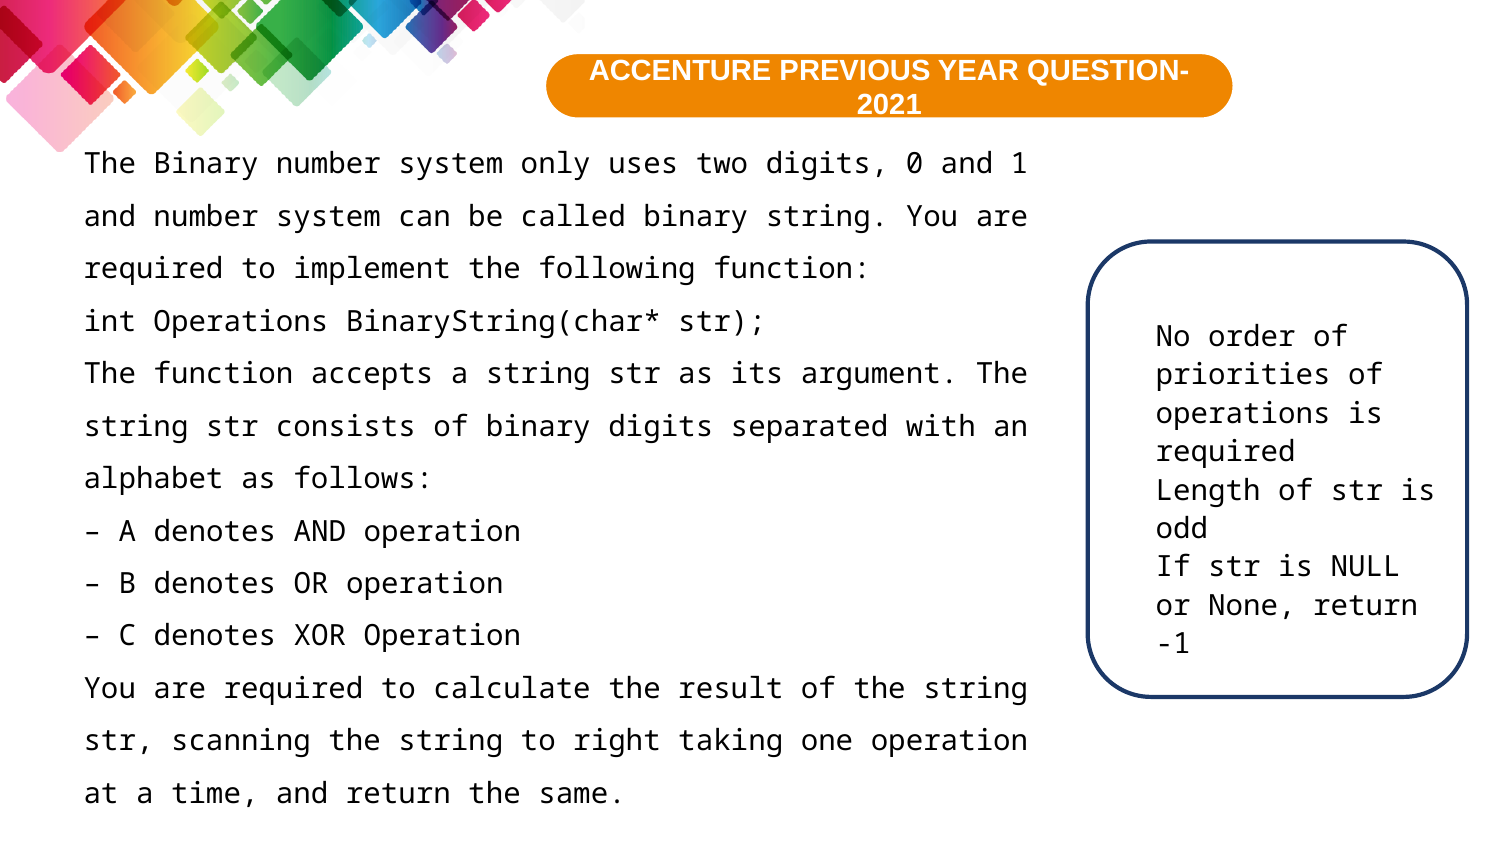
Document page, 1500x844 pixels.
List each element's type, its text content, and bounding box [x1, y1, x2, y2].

text_box [1047, 150, 1329, 285]
text_box [1087, 241, 1467, 697]
picture [0, 0, 585, 153]
text_box No order of priorities of operations is required Length of str is odd If str is NULL or None, return -1 [1117, 298, 1468, 675]
text_box ACCENTURE PREVIOUS YEAR QUESTION-2021 [590, 53, 1234, 119]
list The Binary number system only uses two digits, 0 and 1 and number system can be called binary string. You are required to implement the following function: int Operations BinaryString(char* str); The function accepts a string str as its argument. The string str consists of binary digits separated with an alphabet as follows: – A denotes AND operation – B denotes OR operation – C denotes XOR Operation You are required to calculate the result of the string str, scanning the string to right taking one operation at a time, and return the same. [45, 119, 1047, 702]
